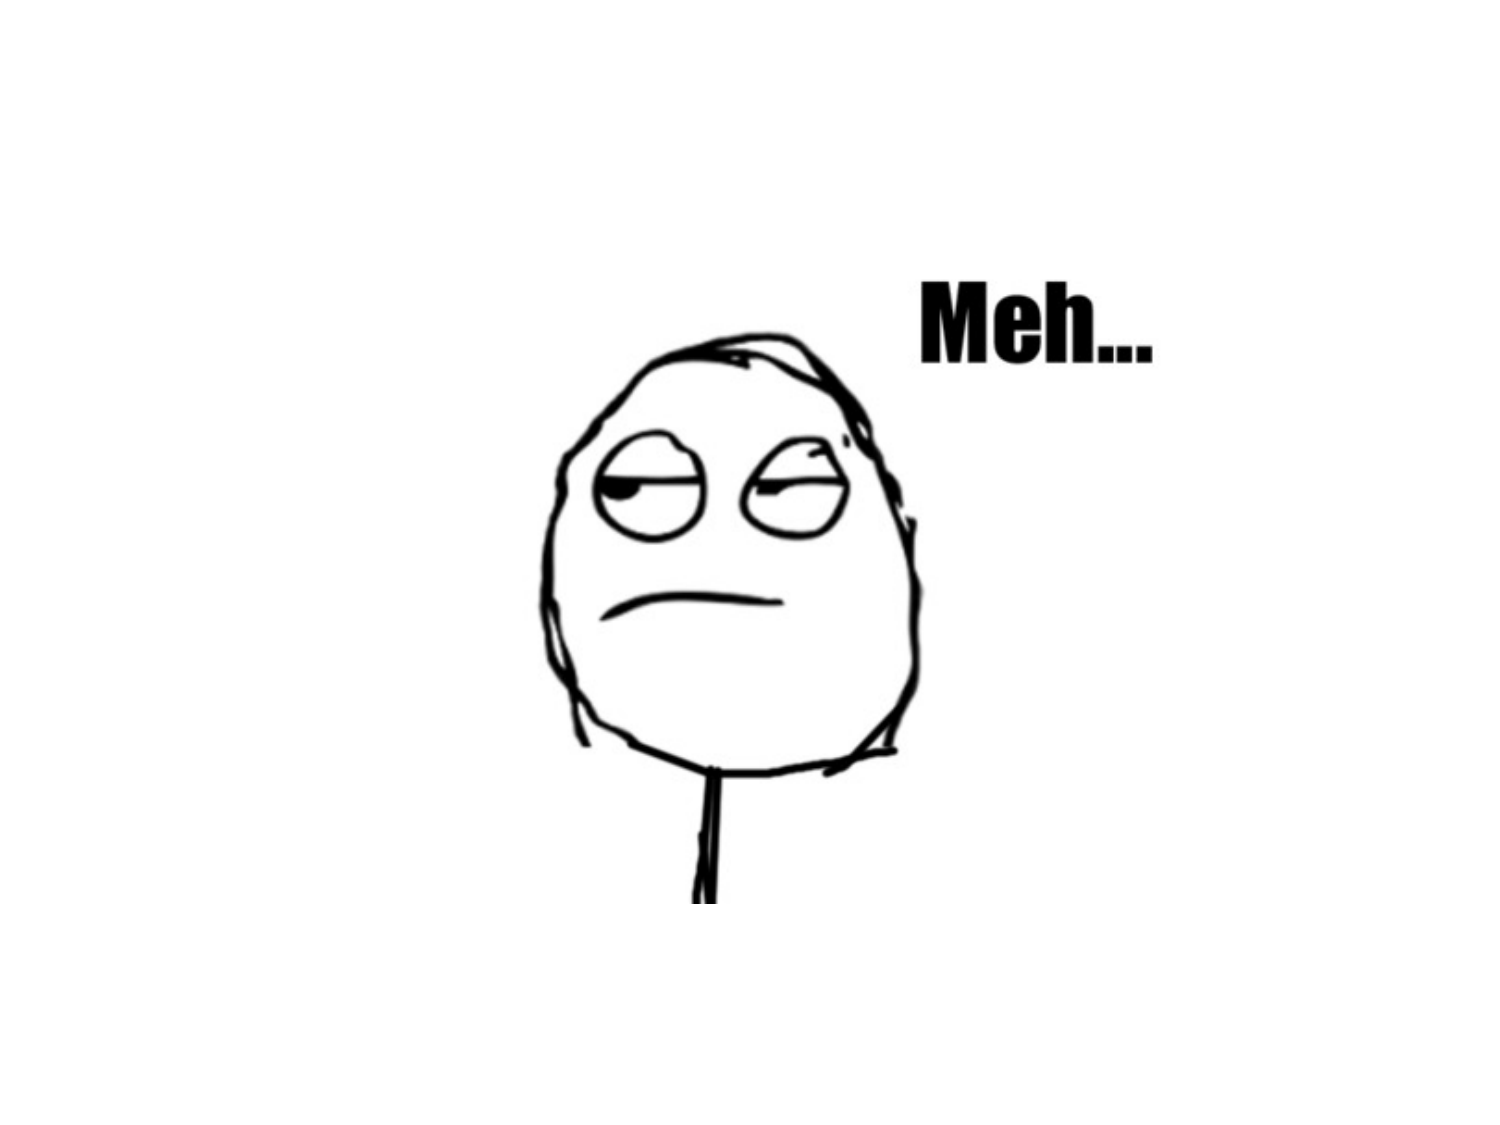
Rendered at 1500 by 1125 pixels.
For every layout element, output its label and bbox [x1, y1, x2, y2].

picture [287, 221, 1213, 904]
